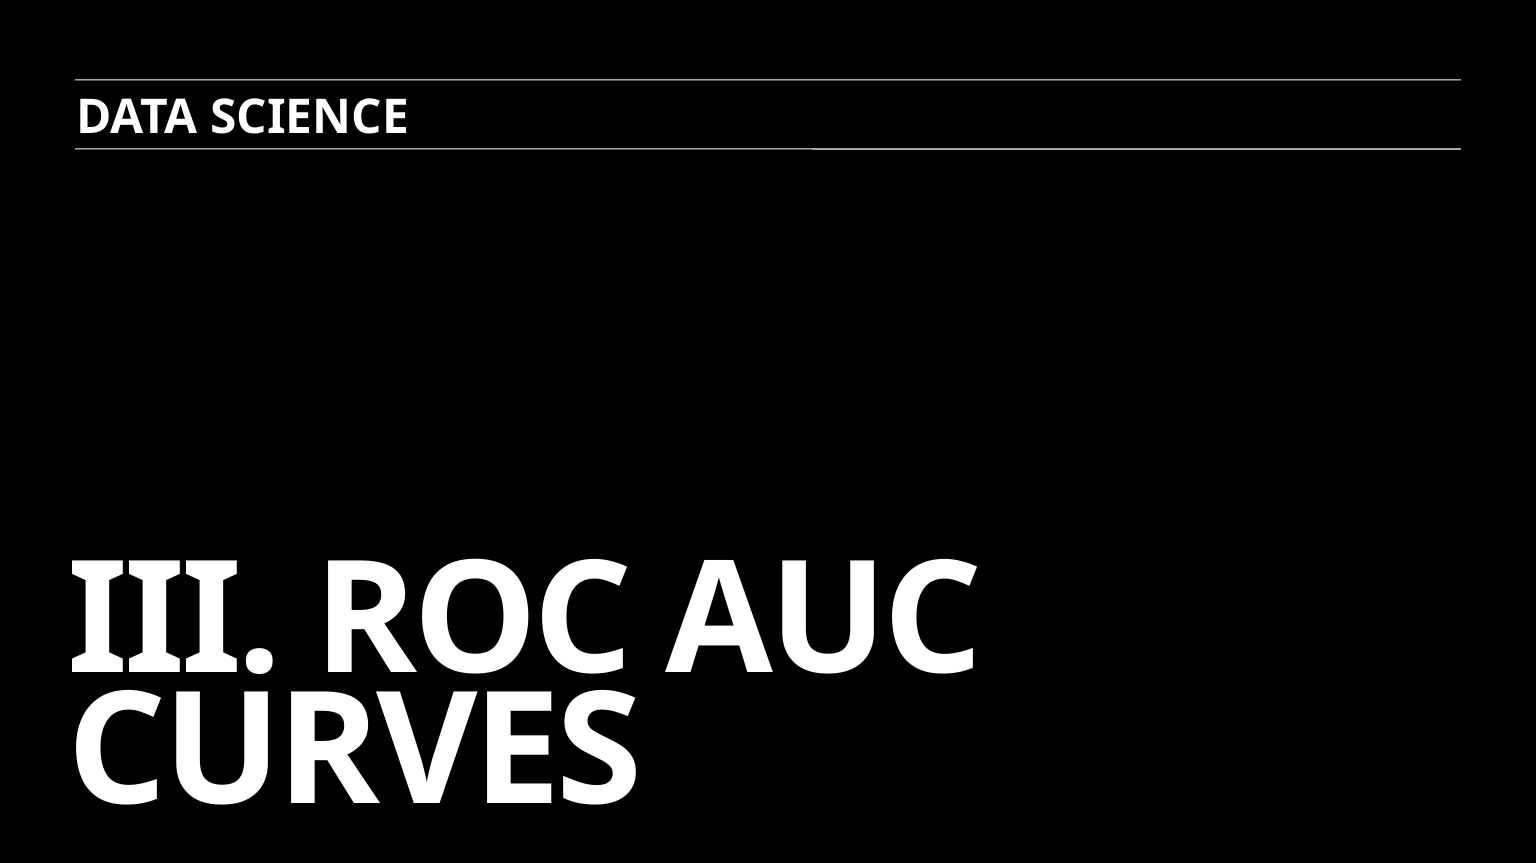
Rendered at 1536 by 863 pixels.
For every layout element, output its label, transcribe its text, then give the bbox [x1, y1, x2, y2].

title Iii. ROC AUC curves [57, 431, 1440, 832]
list DATA SCIENCE [60, 81, 1111, 132]
